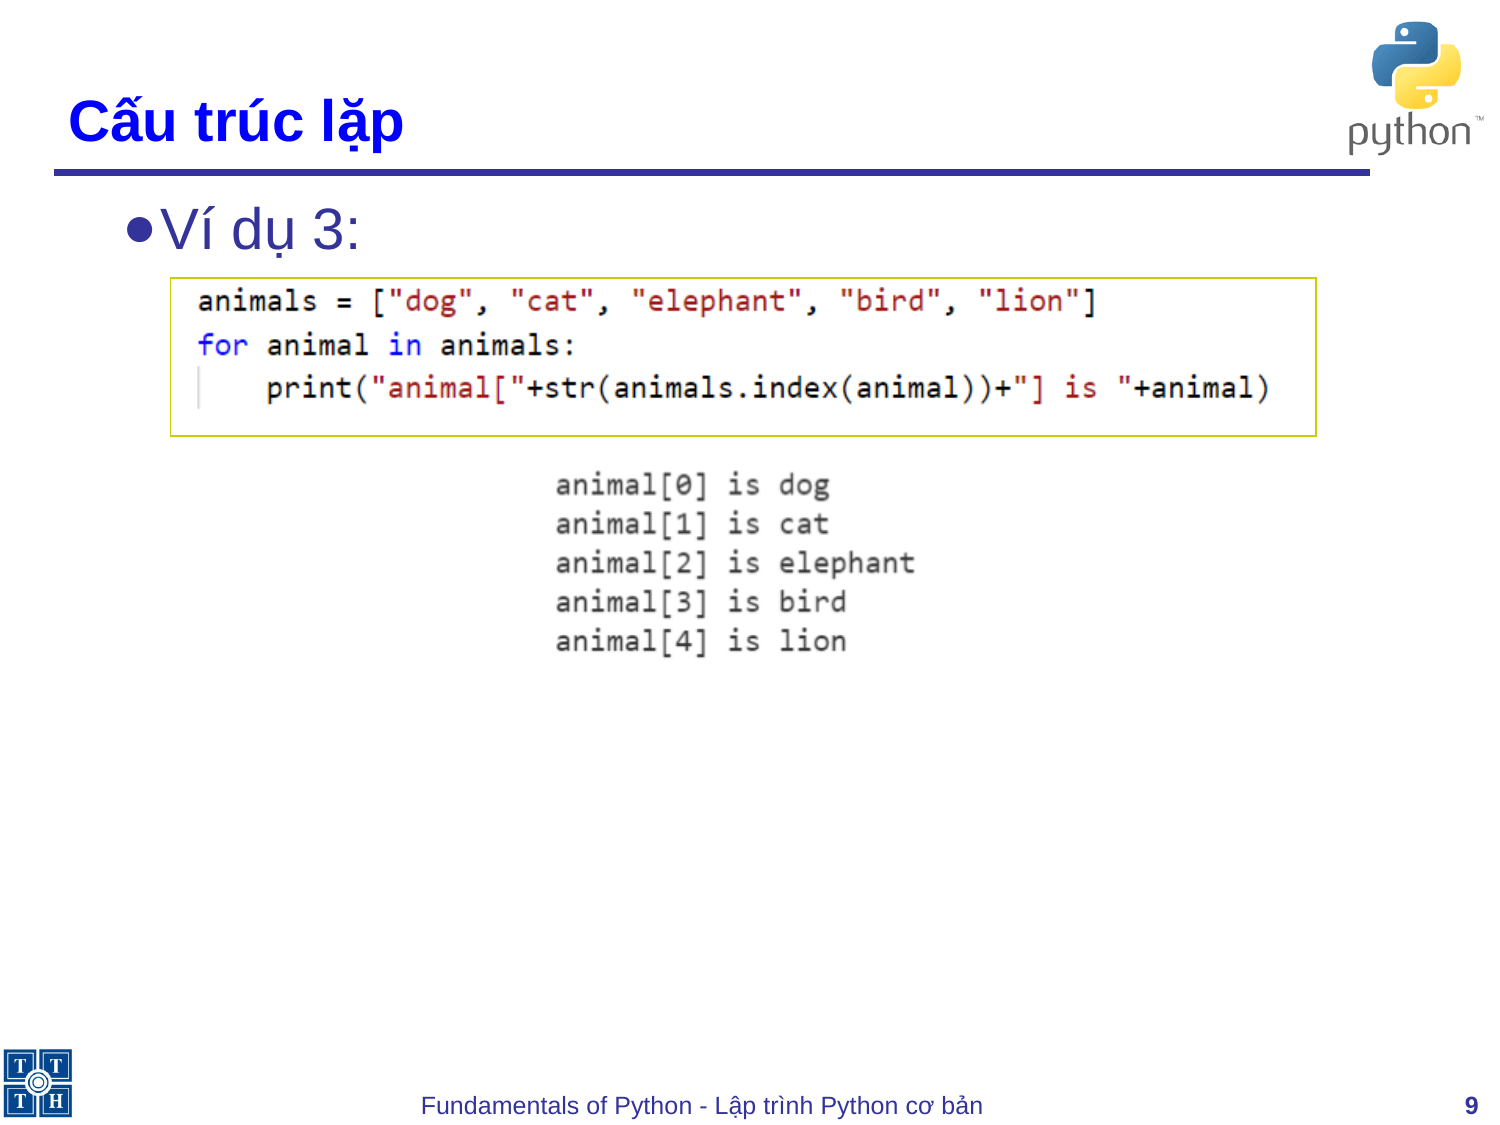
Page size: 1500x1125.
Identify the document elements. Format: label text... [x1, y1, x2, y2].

picture [541, 466, 959, 659]
text_box ‹#› [1376, 1082, 1495, 1118]
picture [3, 1048, 73, 1118]
picture [1340, 20, 1495, 161]
list Ví dụ 3: [32, 166, 1374, 1017]
title Cấu trúc lặp [53, 31, 1353, 161]
picture [170, 278, 1316, 436]
